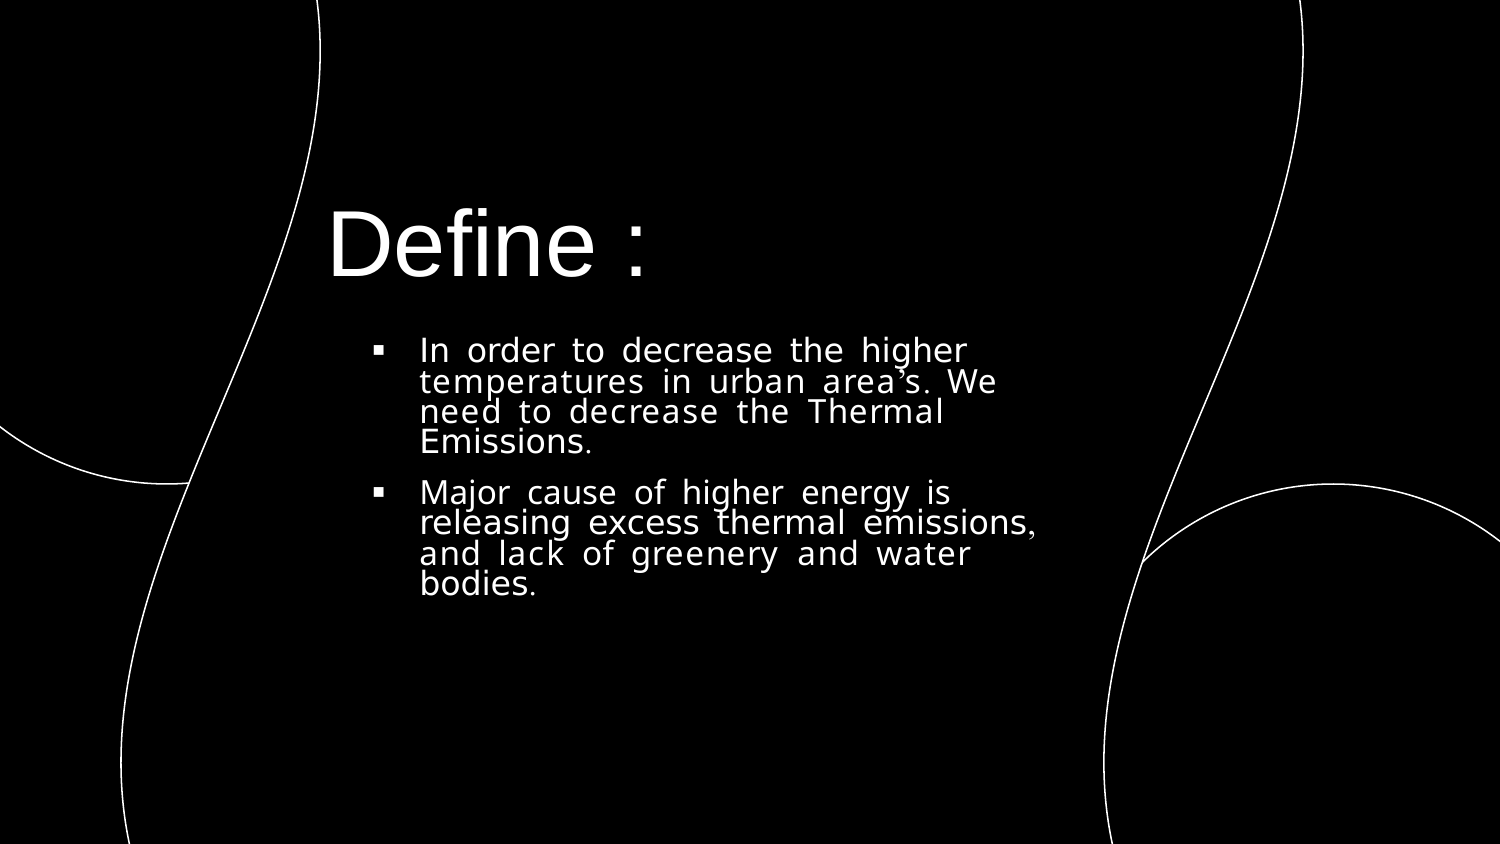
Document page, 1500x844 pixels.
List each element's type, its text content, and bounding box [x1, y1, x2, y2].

title Define : [311, 173, 1094, 312]
subtitle In order to decrease the higher temperatures in urban area’s. We need to decrease the Thermal Emissions. Major cause of higher energy is releasing excess thermal emissions, and lack of greenery and water bodies. [317, 324, 1101, 759]
